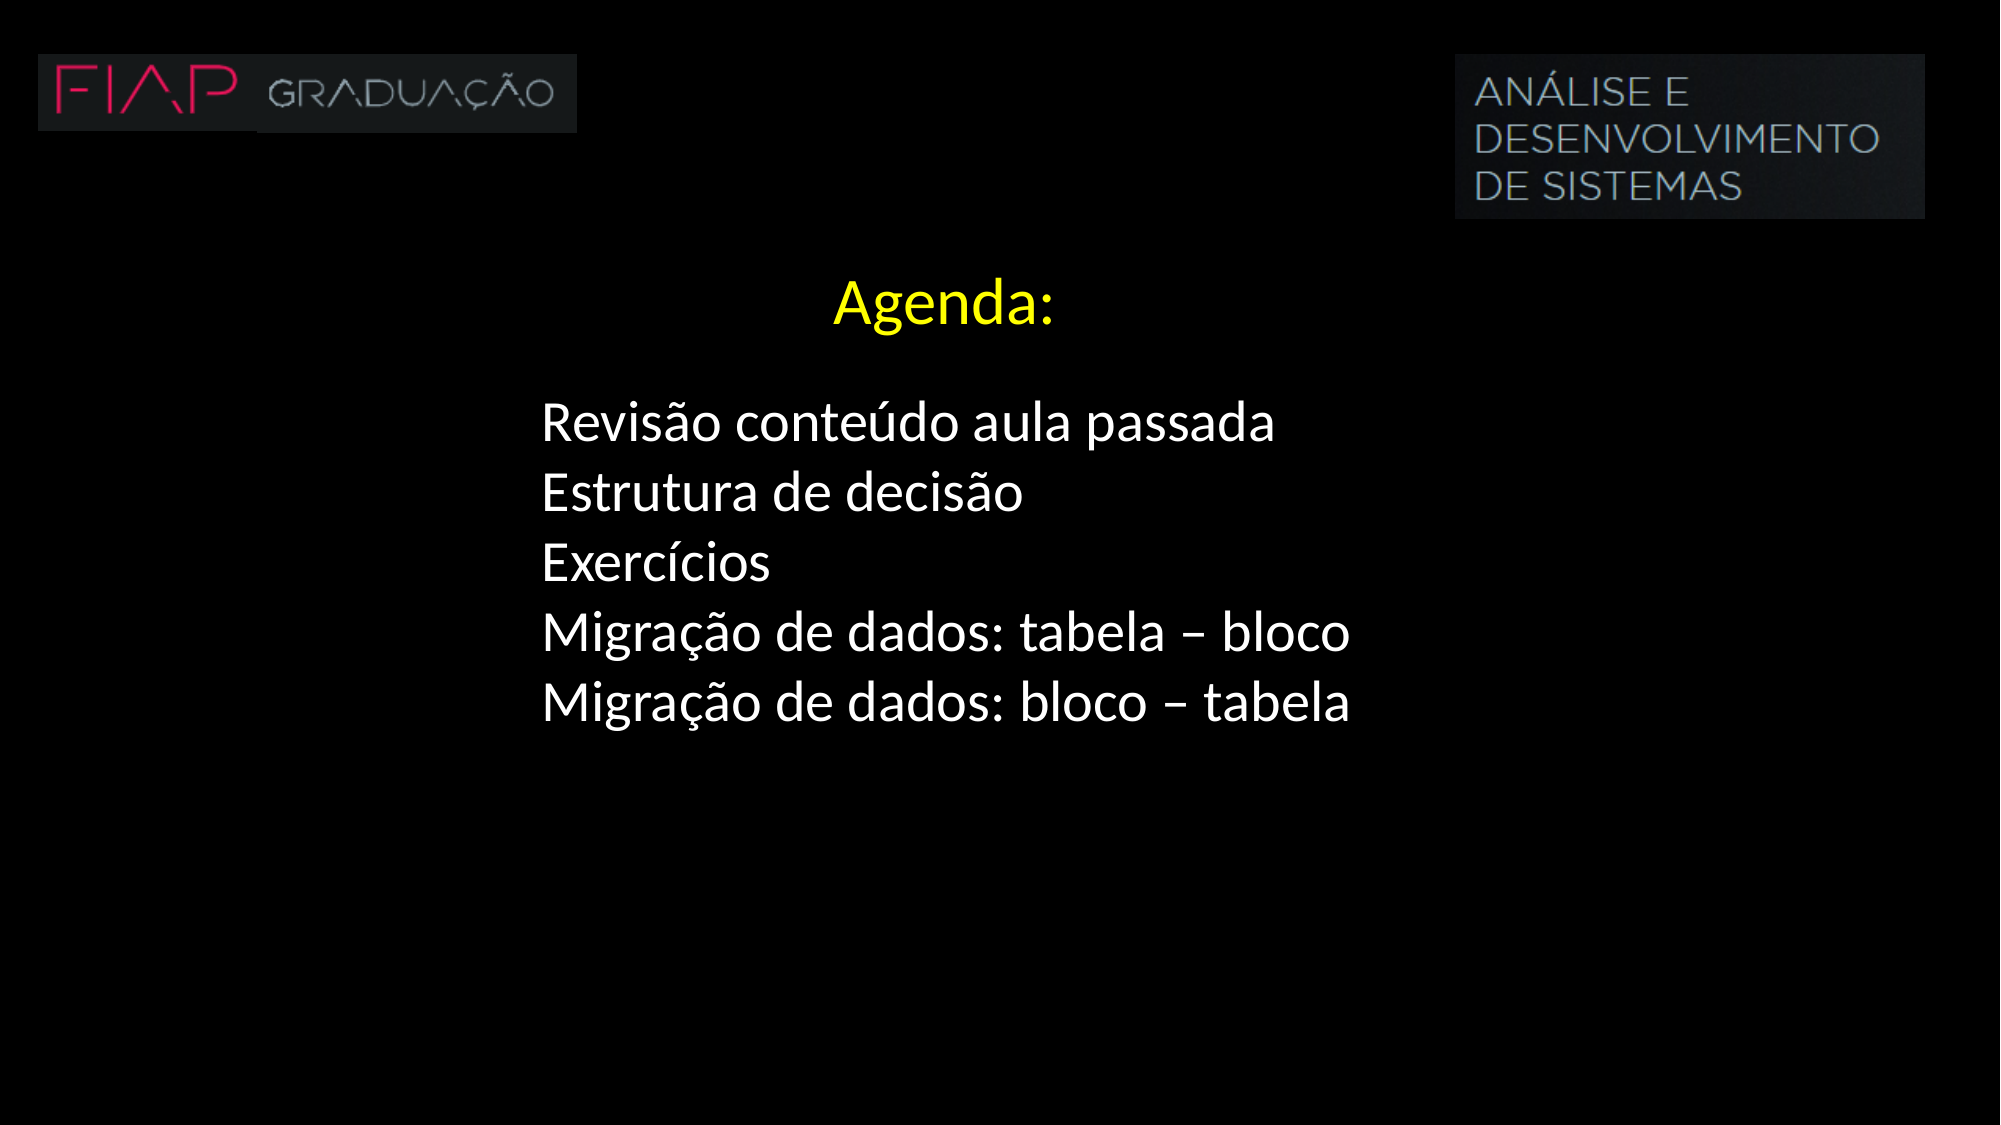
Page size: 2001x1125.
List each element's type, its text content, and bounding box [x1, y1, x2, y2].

picture [38, 54, 577, 133]
picture [1455, 54, 1925, 219]
text_box Agenda: Revisão conteúdo aula passada Estrutura de decisão Exercícios Migração de dados: tabela – bloco Migração de dados: bloco – tabela [526, 250, 1379, 741]
